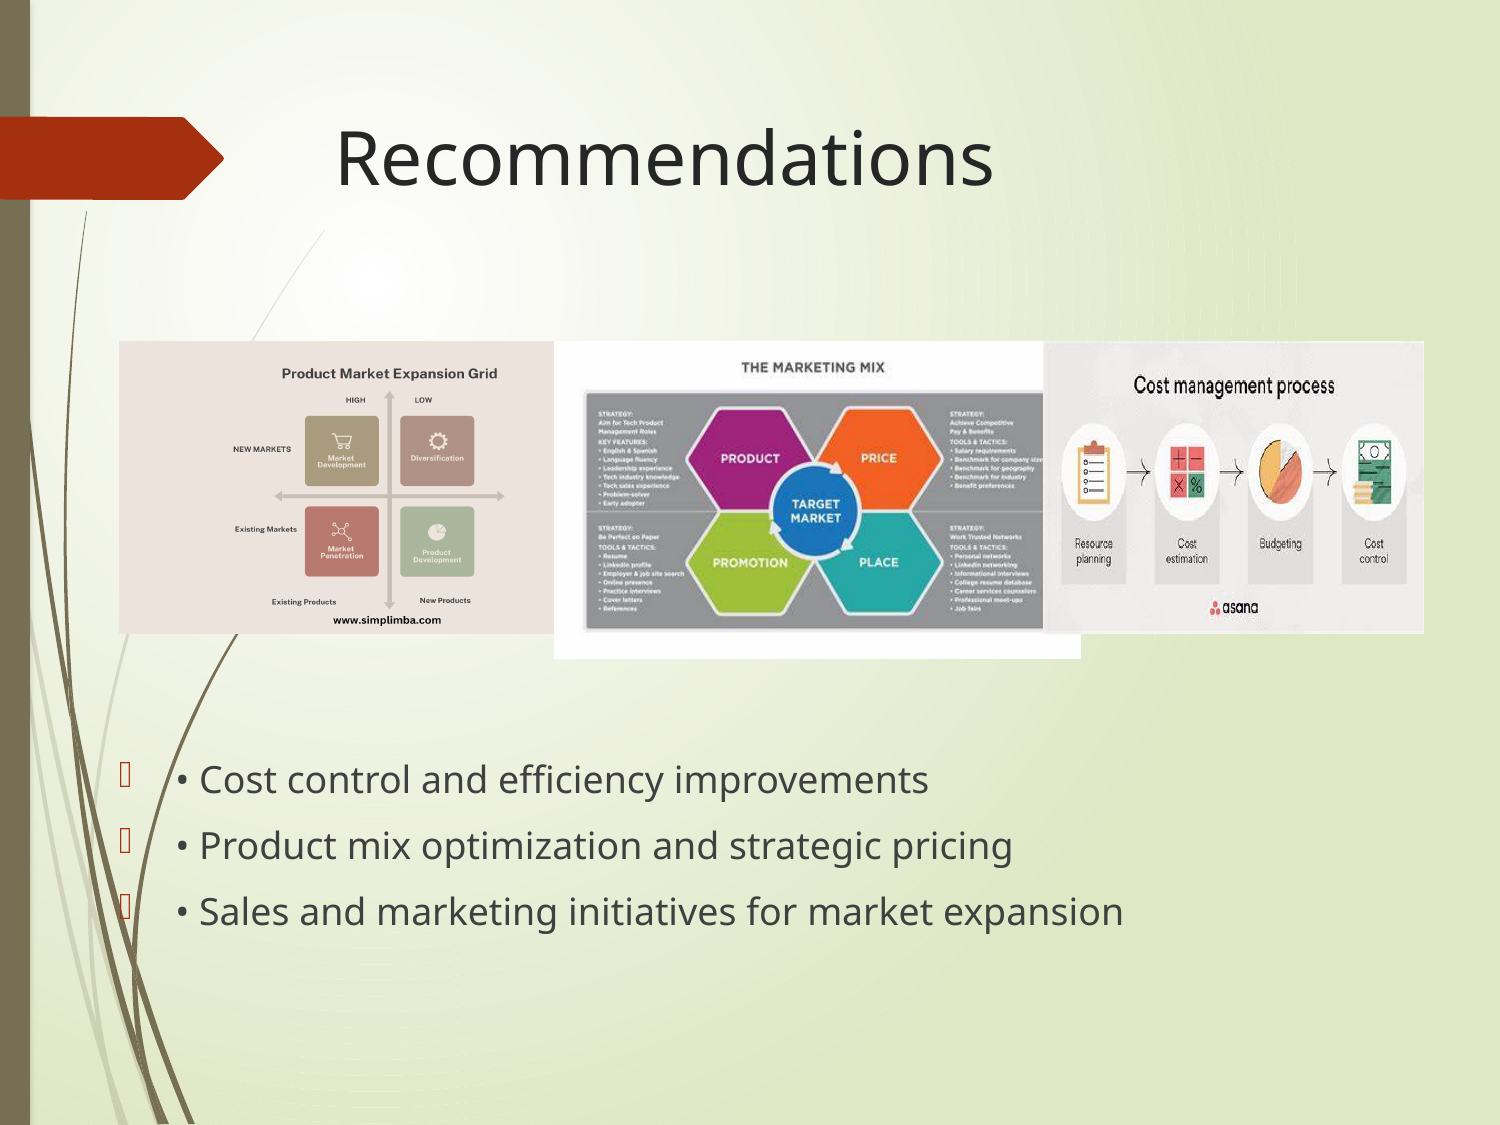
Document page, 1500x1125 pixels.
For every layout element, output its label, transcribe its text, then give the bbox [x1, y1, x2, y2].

list • Cost control and efficiency improvements • Product mix optimization and strategic pricing • Sales and marketing initiatives for market expansion [104, 287, 1445, 1023]
picture [119, 341, 1424, 659]
title Recommendations [319, 102, 1400, 287]
